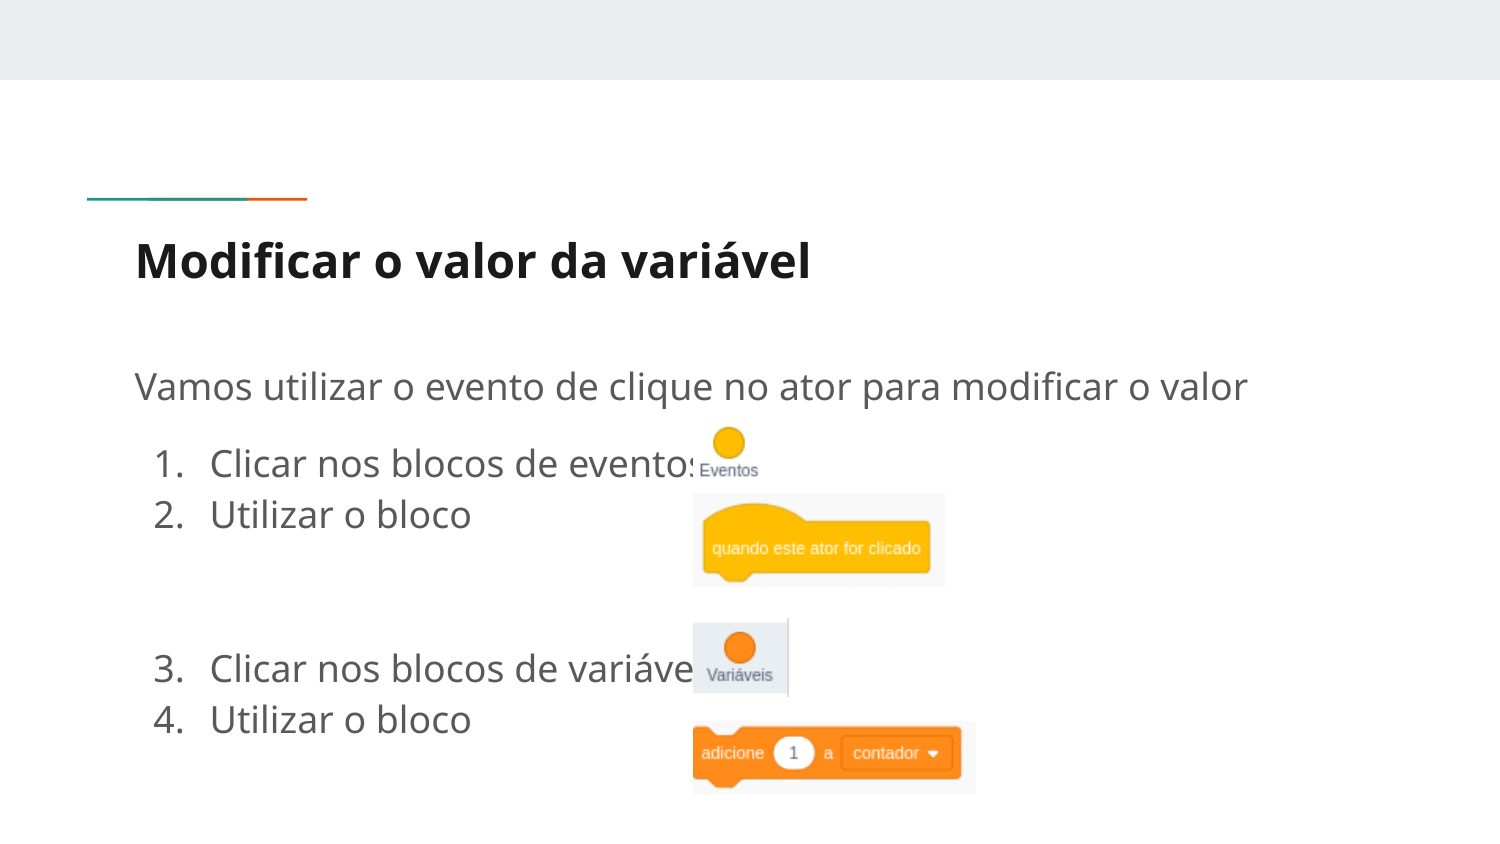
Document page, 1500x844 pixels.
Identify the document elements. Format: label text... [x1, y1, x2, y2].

picture [692, 421, 945, 588]
picture [692, 617, 789, 697]
title Modificar o valor da variável [119, 216, 1381, 305]
list Vamos utilizar o evento de clique no ator para modificar o valor Clicar nos blocos de eventos Utilizar o bloco Clicar nos blocos de variáveis Utilizar o bloco [119, 341, 1381, 817]
picture [692, 721, 977, 794]
